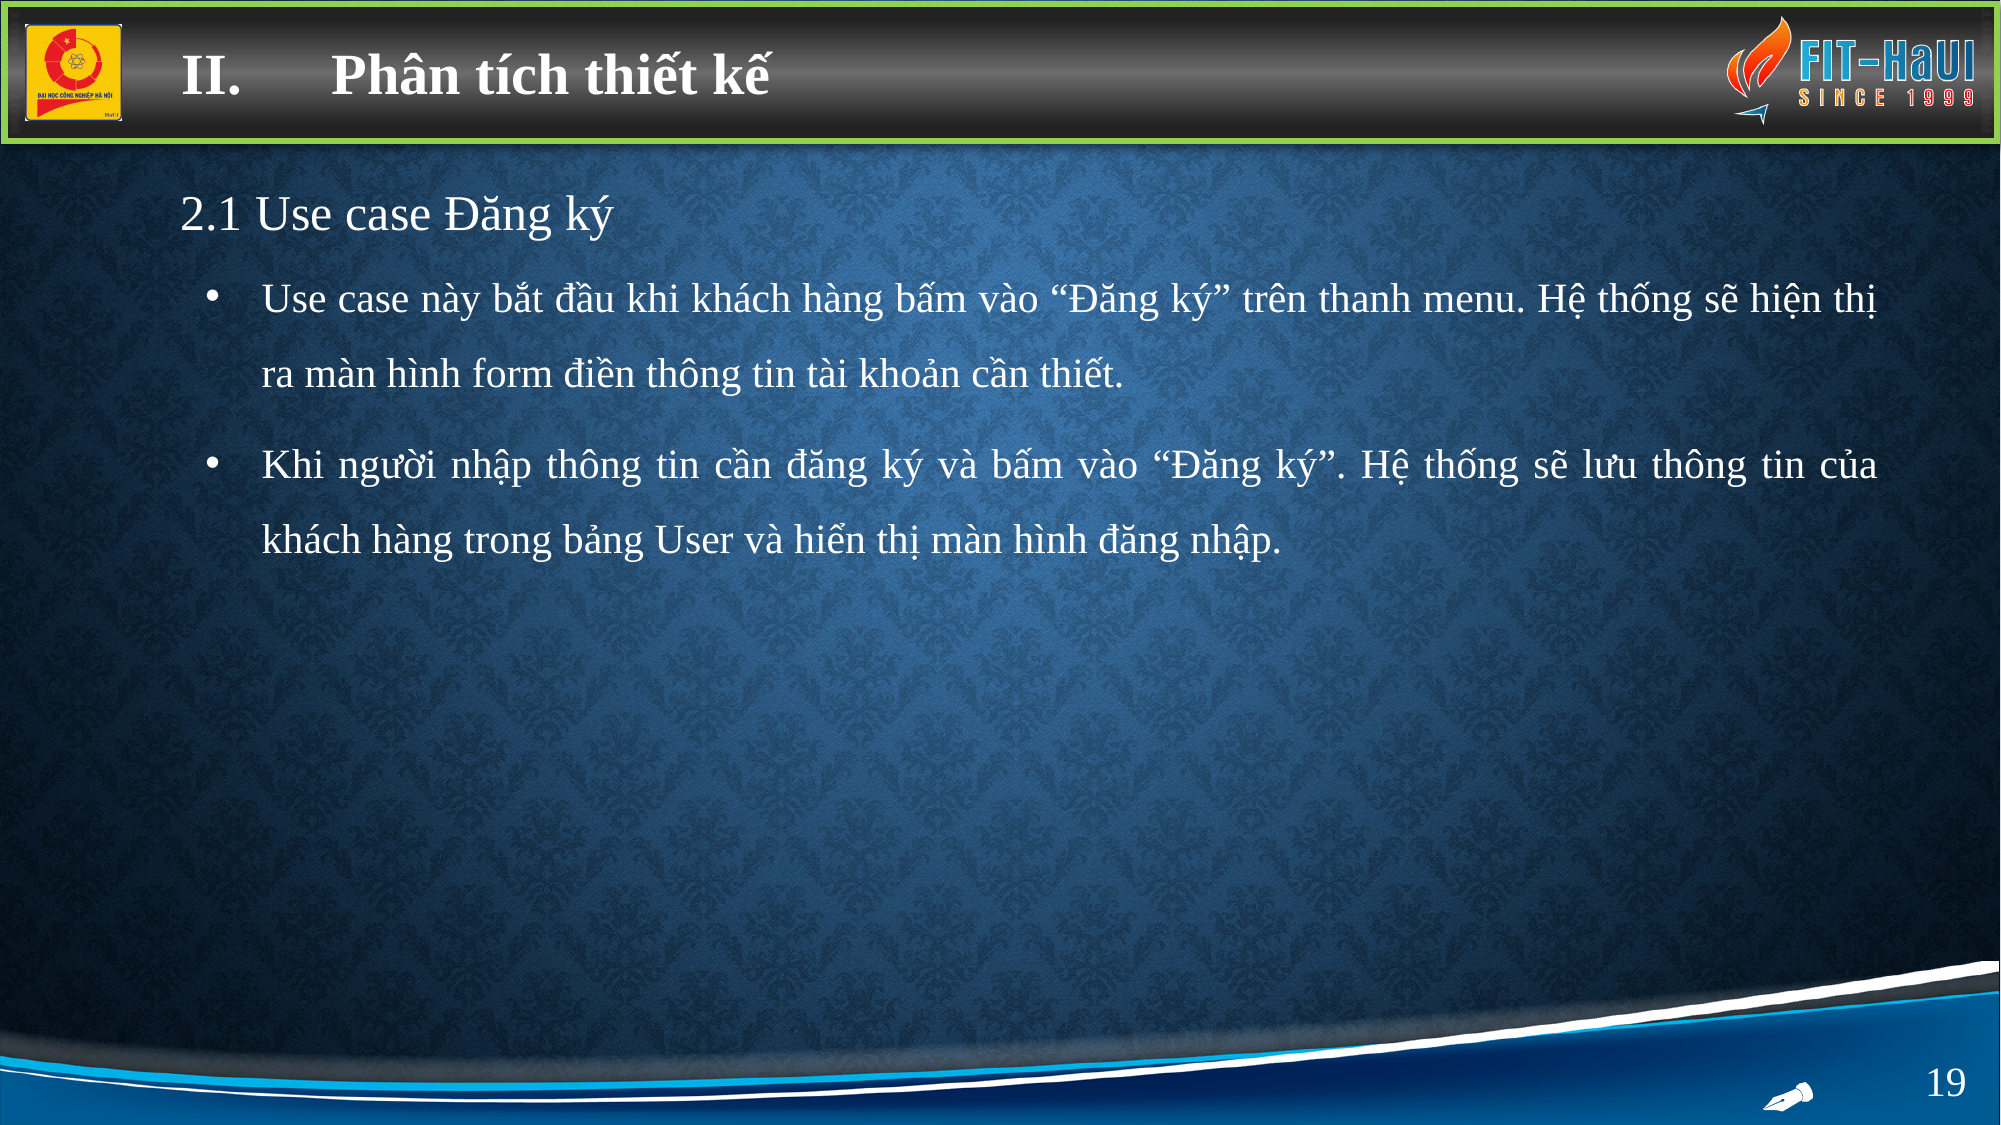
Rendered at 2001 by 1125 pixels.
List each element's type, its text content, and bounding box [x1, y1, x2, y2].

picture [0, 0, 2001, 1125]
text_box II. Phân tích thiết kế [167, 29, 1633, 114]
text_box Use case này bắt đầu khi khách hàng bấm vào “Đăng ký” trên thanh menu. Hệ thống sẽ hiện thị ra màn hình form điền thông tin tài khoản cần thiết. Khi người nhập thông tin cần đăng ký và bấm vào “Đăng ký”. Hệ thống sẽ lưu thông tin của khách hàng trong bảng User và hiển thị màn hình đăng nhập. [190, 238, 1895, 570]
text_box 19 [1894, 1033, 1982, 1125]
text_box 2.1 Use case Đăng ký [165, 142, 1835, 248]
